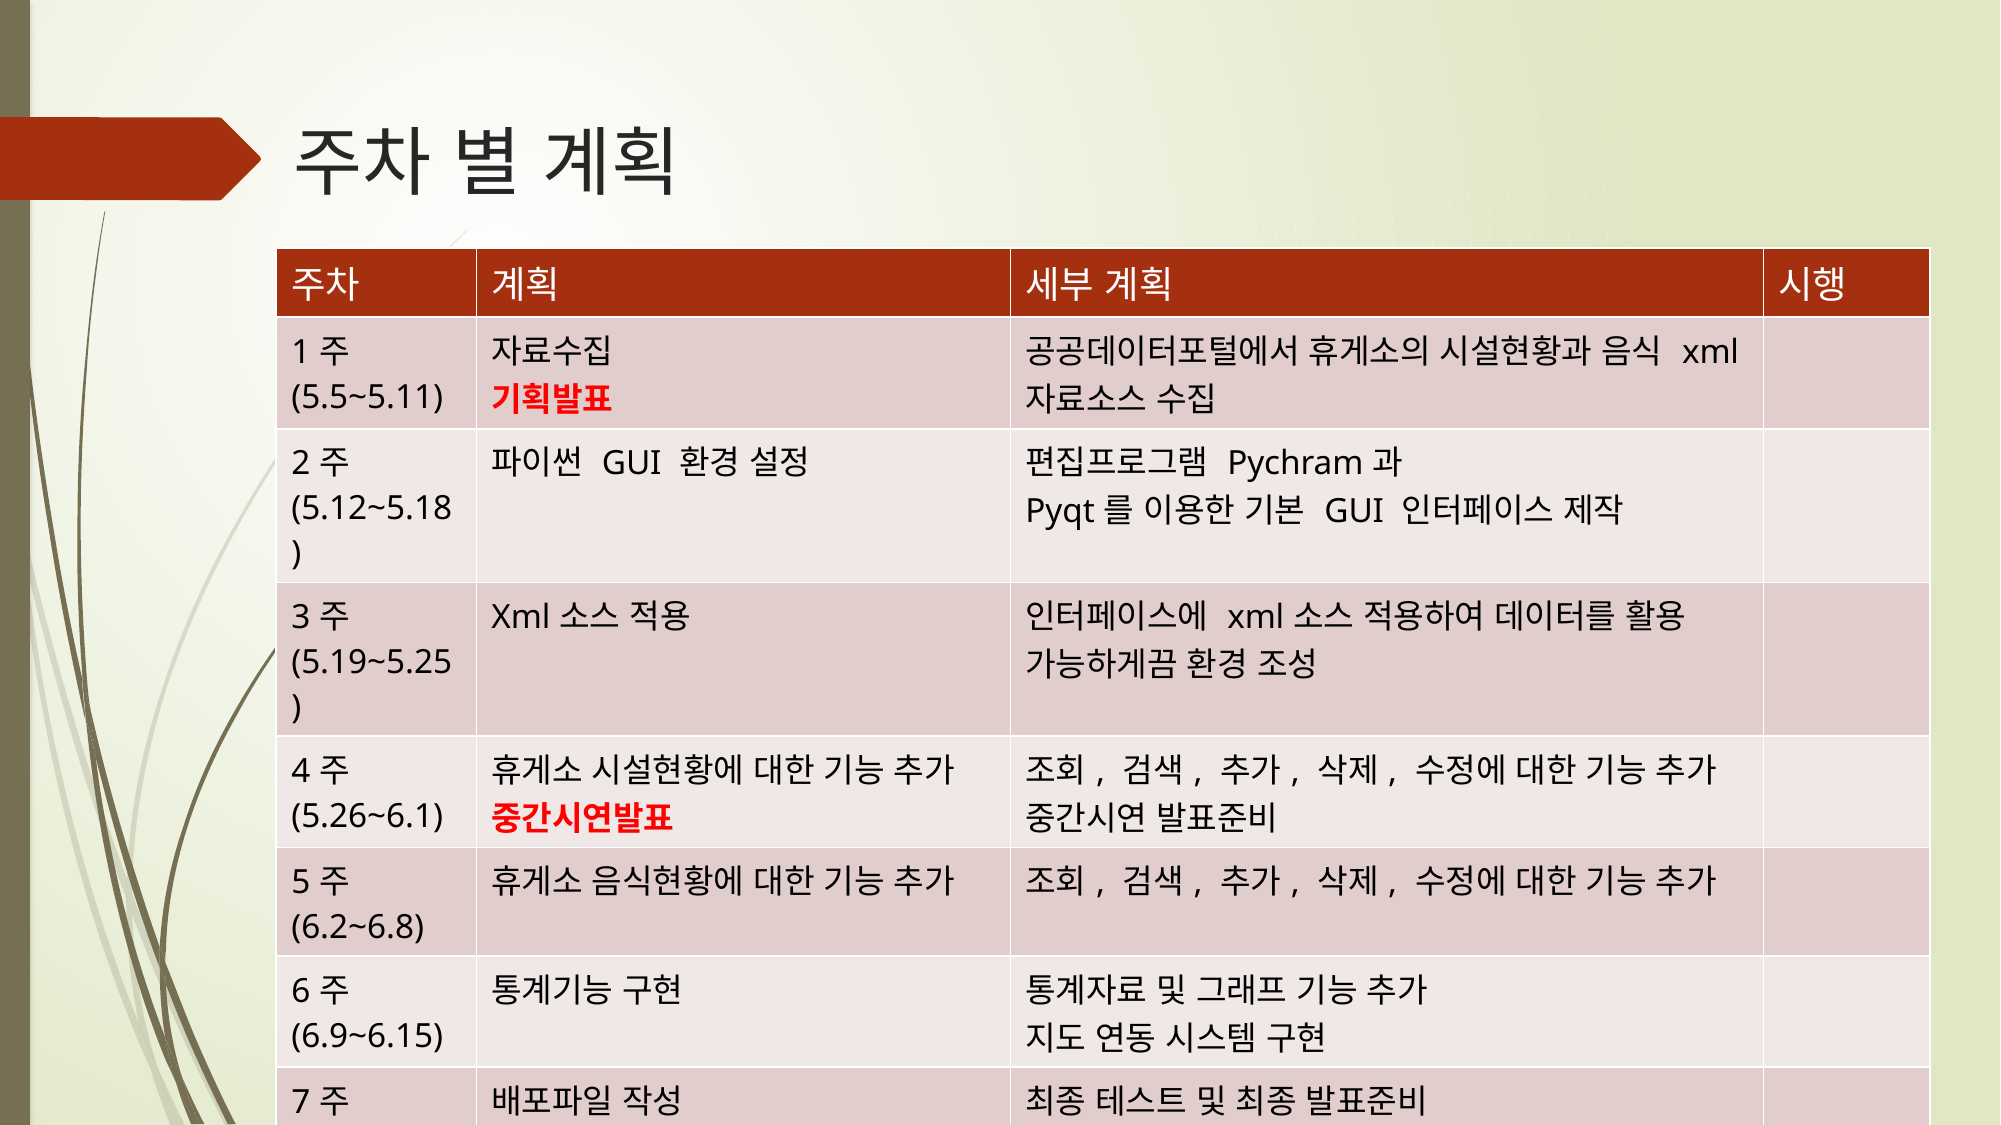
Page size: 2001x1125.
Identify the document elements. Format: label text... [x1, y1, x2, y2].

table_cell 조회, 검색, 추가, 삭제, 수정에 대한 기능 추가 중간시연 발표준비 [1011, 737, 1763, 847]
table_header 시행 [1764, 249, 1929, 316]
table_cell 배포파일 작성 최종발표 [477, 1068, 1010, 1125]
table_cell 통계자료 및 그래프 기능 추가 지도 연동 시스템 구현 [1011, 957, 1763, 1066]
table_cell 휴게소 시설현황에 대한 기능 추가 중간시연발표 [477, 737, 1010, 847]
table_cell [1764, 1068, 1929, 1125]
table_cell 인터페이스에 xml소스 적용하여 데이터를 활용 가능하게끔 환경 조성 [1011, 583, 1763, 735]
table_cell [1764, 848, 1929, 955]
table_cell 최종 테스트 및 최종 발표준비 [1011, 1068, 1763, 1125]
table_cell 파이썬 GUI 환경 설정 [477, 430, 1010, 582]
table_cell 공공데이터포털에서 휴게소의 시설현황과 음식 xml 자료소스 수집 [1011, 318, 1763, 428]
table_cell Xml소스 적용 [477, 583, 1010, 735]
table_cell 2주 (5.12~5.18) [277, 430, 476, 582]
table_cell [1764, 318, 1929, 428]
table_cell [1764, 430, 1929, 582]
table_cell 조회, 검색, 추가, 삭제, 수정에 대한 기능 추가 [1011, 848, 1763, 955]
table_cell 6주 (6.9~6.15) [277, 957, 476, 1066]
table_header 주차 [277, 249, 476, 316]
table_header 계획 [477, 249, 1010, 316]
table_cell [1764, 957, 1929, 1066]
table_cell 1주 (5.5~5.11) [277, 318, 476, 428]
table_cell 휴게소 음식현황에 대한 기능 추가 [477, 848, 1010, 955]
table_header 세부 계획 [1011, 249, 1763, 316]
table_cell [1764, 737, 1929, 847]
table_cell 4주 (5.26~6.1) [277, 737, 476, 847]
table_cell [1764, 583, 1929, 735]
table_cell 3주 (5.19~5.25) [277, 583, 476, 735]
table_cell 자료수집 기획발표 [477, 318, 1010, 428]
title 주차 별 계획 [278, 106, 1741, 247]
table_cell 통계기능 구현 [477, 957, 1010, 1066]
table_cell 편집프로그램 Pychram과 Pyqt를 이용한 기본 GUI 인터페이스 제작 [1011, 430, 1763, 582]
table_cell 7주 (6.16~6.22) [277, 1068, 476, 1125]
table_cell 5주 (6.2~6.8) [277, 848, 476, 955]
